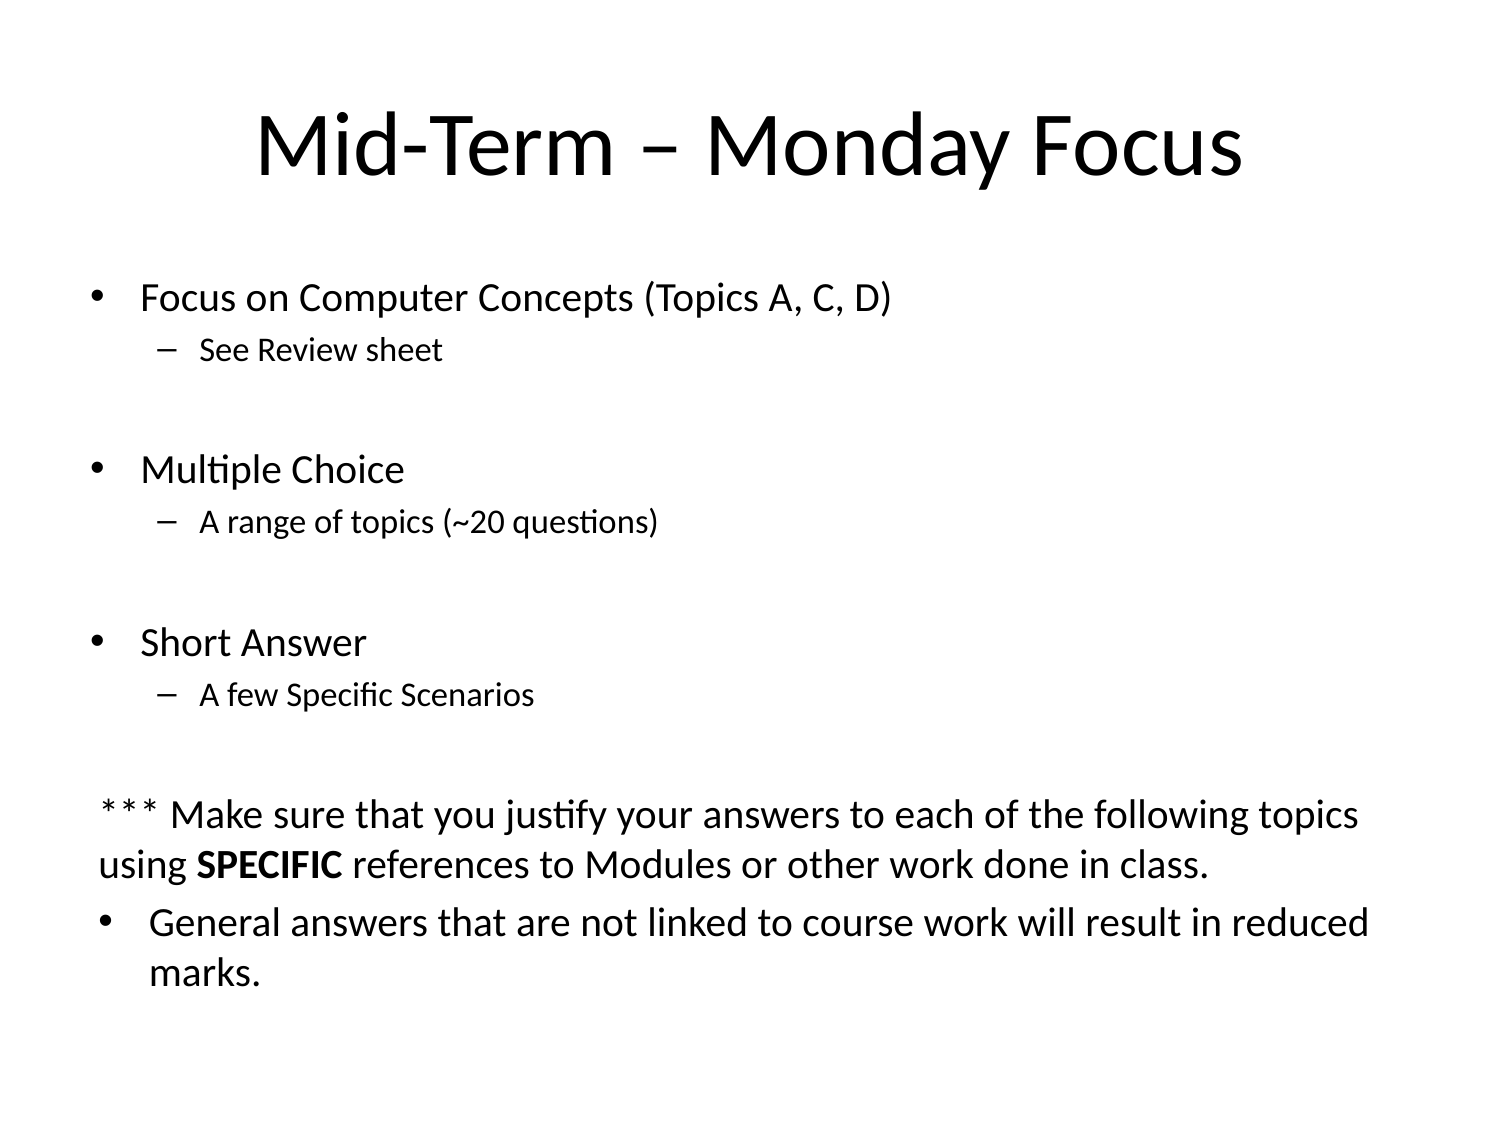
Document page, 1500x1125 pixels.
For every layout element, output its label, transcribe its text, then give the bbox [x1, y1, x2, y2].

list Focus on Computer Concepts (Topics A, C, D) See Review sheet Multiple Choice A range of topics (~20 questions) Short Answer A few Specific Scenarios *** Make sure that you justify your answers to each of the following topics using SPECIFIC references to Modules or other work done in class. General answers that are not linked to course work will result in reduced marks. [75, 262, 1425, 1005]
title Mid-Term – Monday Focus [75, 45, 1425, 233]
